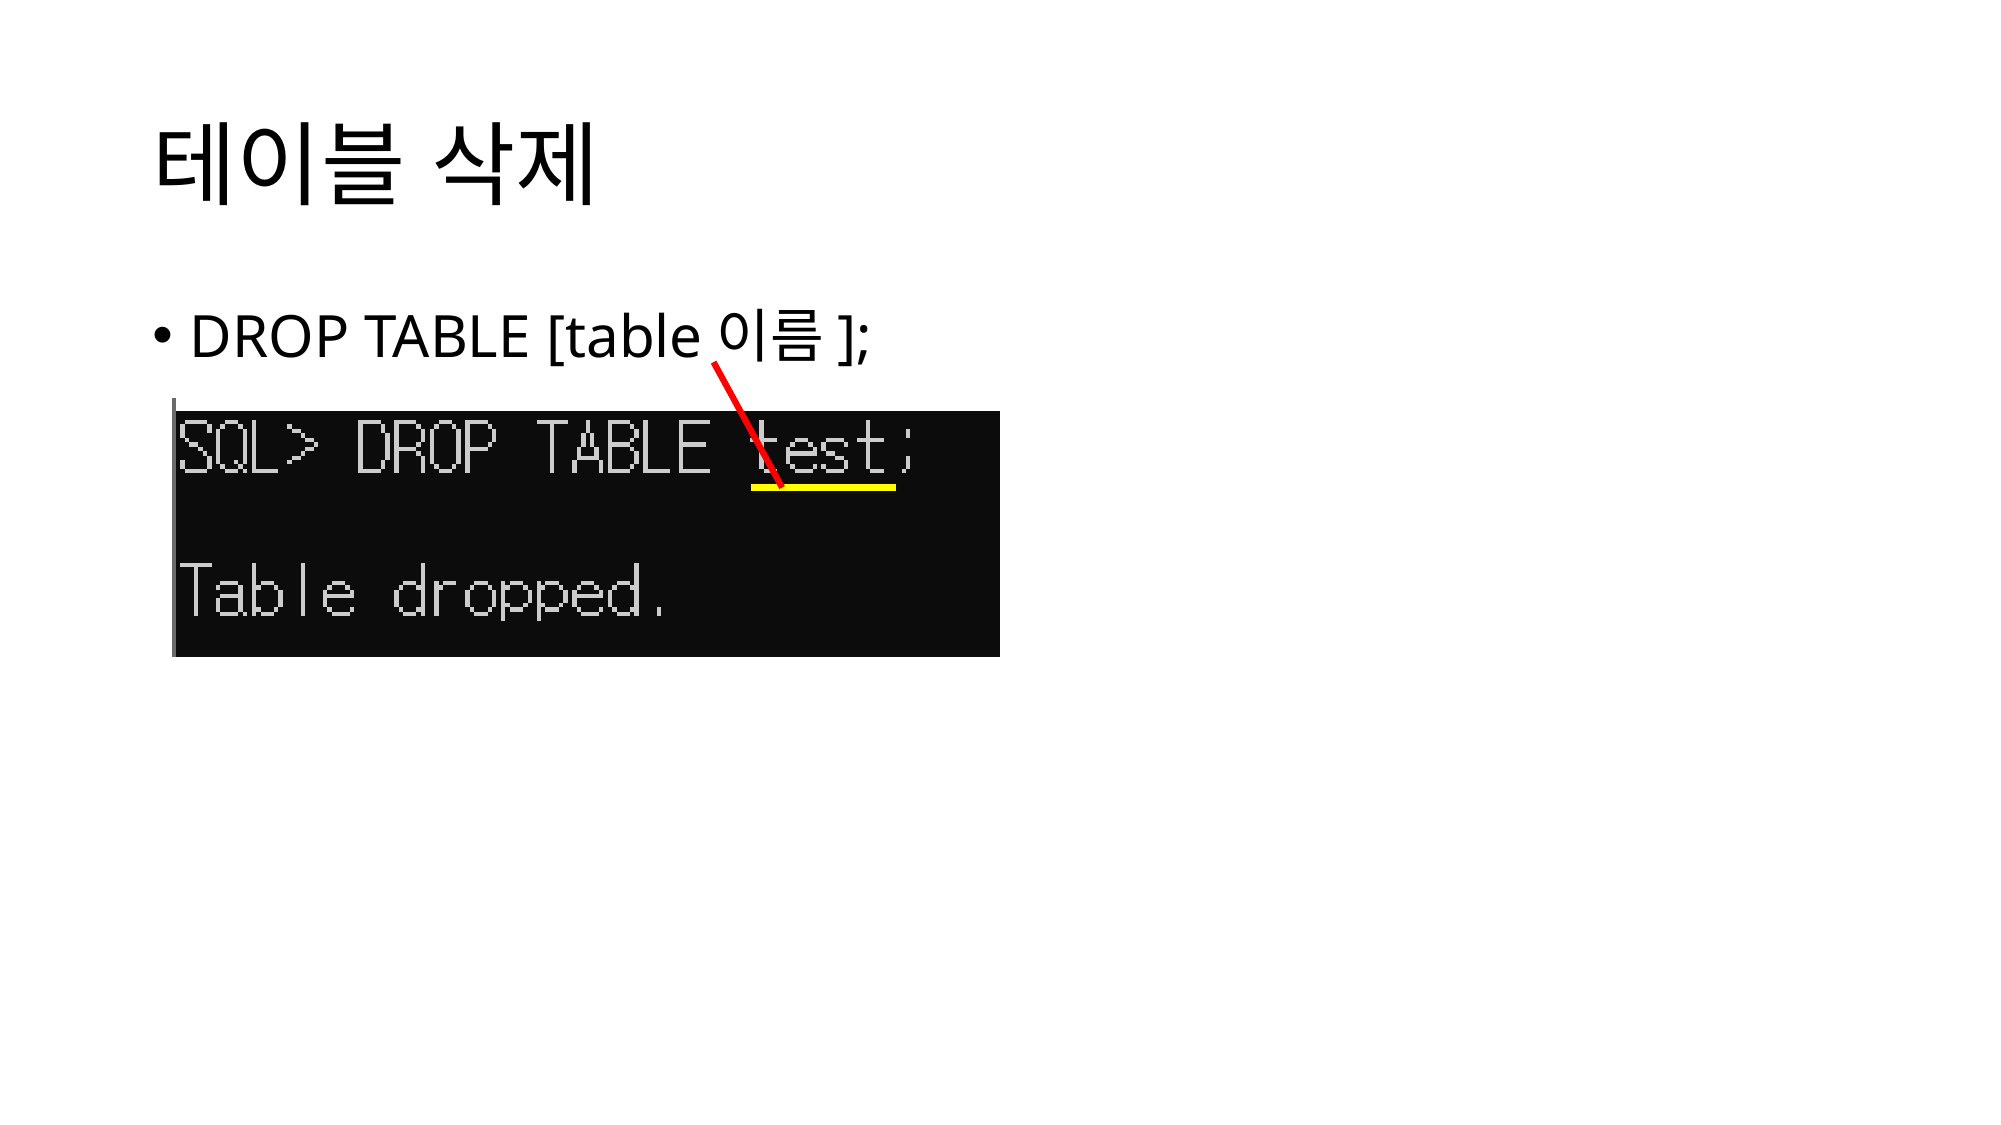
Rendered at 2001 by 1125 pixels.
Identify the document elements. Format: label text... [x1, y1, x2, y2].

picture [172, 398, 1000, 657]
title 테이블 삭제 [137, 59, 1863, 278]
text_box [713, 362, 783, 488]
list DROP TABLE [table이름]; [137, 299, 1863, 1014]
